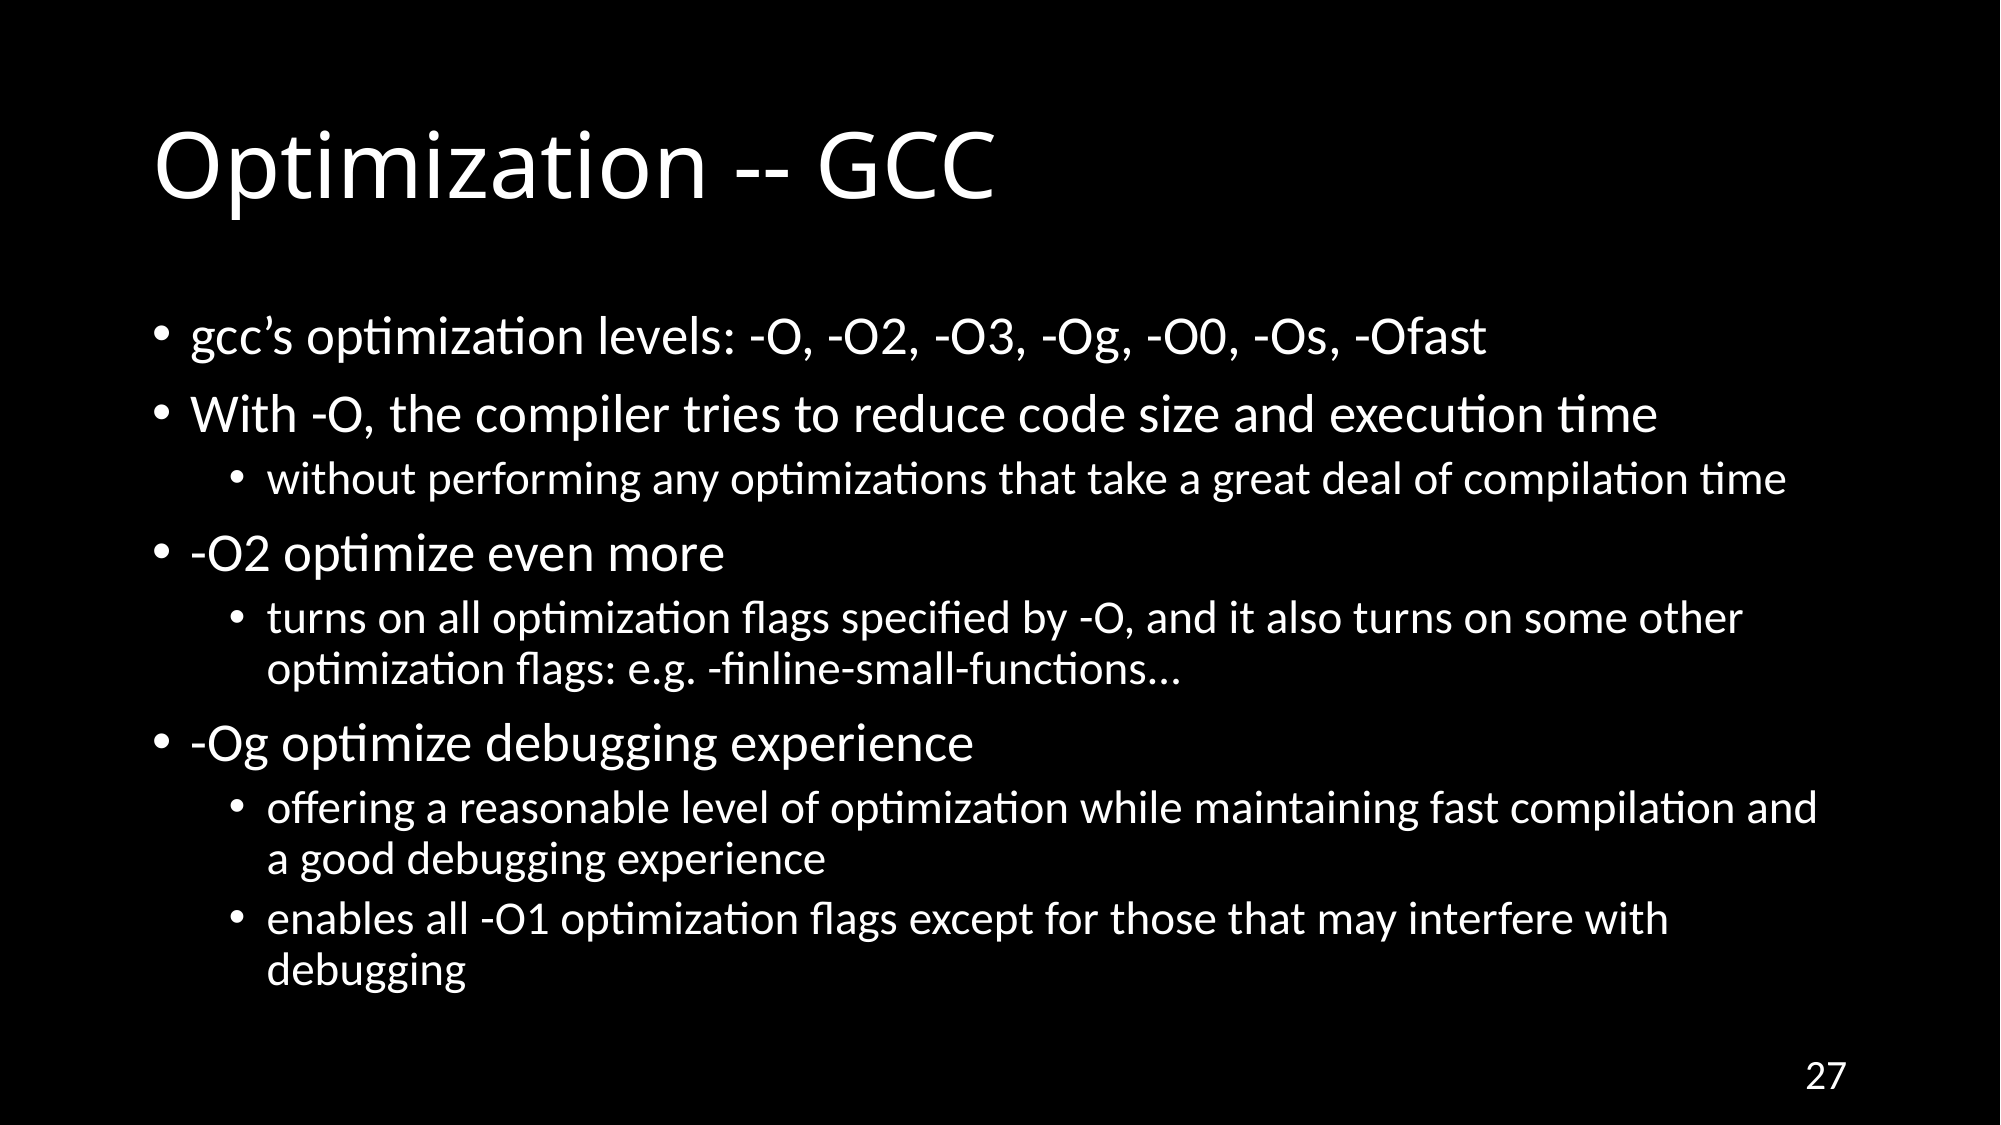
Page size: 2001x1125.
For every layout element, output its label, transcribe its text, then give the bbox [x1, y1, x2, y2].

slide_number 27 [1412, 1042, 1863, 1103]
title Optimization -- GCC [137, 59, 1863, 278]
list gcc’s optimization levels: -O, -O2, -O3, -Og, -O0, -Os, -Ofast With -O, the compiler tries to reduce code size and execution time without performing any optimizations that take a great deal of compilation time -O2 optimize even more turns on all optimization flags specified by -O, and it also turns on some other optimization flags: e.g. -finline-small-functions… -Og optimize debugging experience offering a reasonable level of optimization while maintaining fast compilation and a good debugging experience enables all -O1 optimization flags except for those that may interfere with debugging [137, 299, 1863, 1014]
